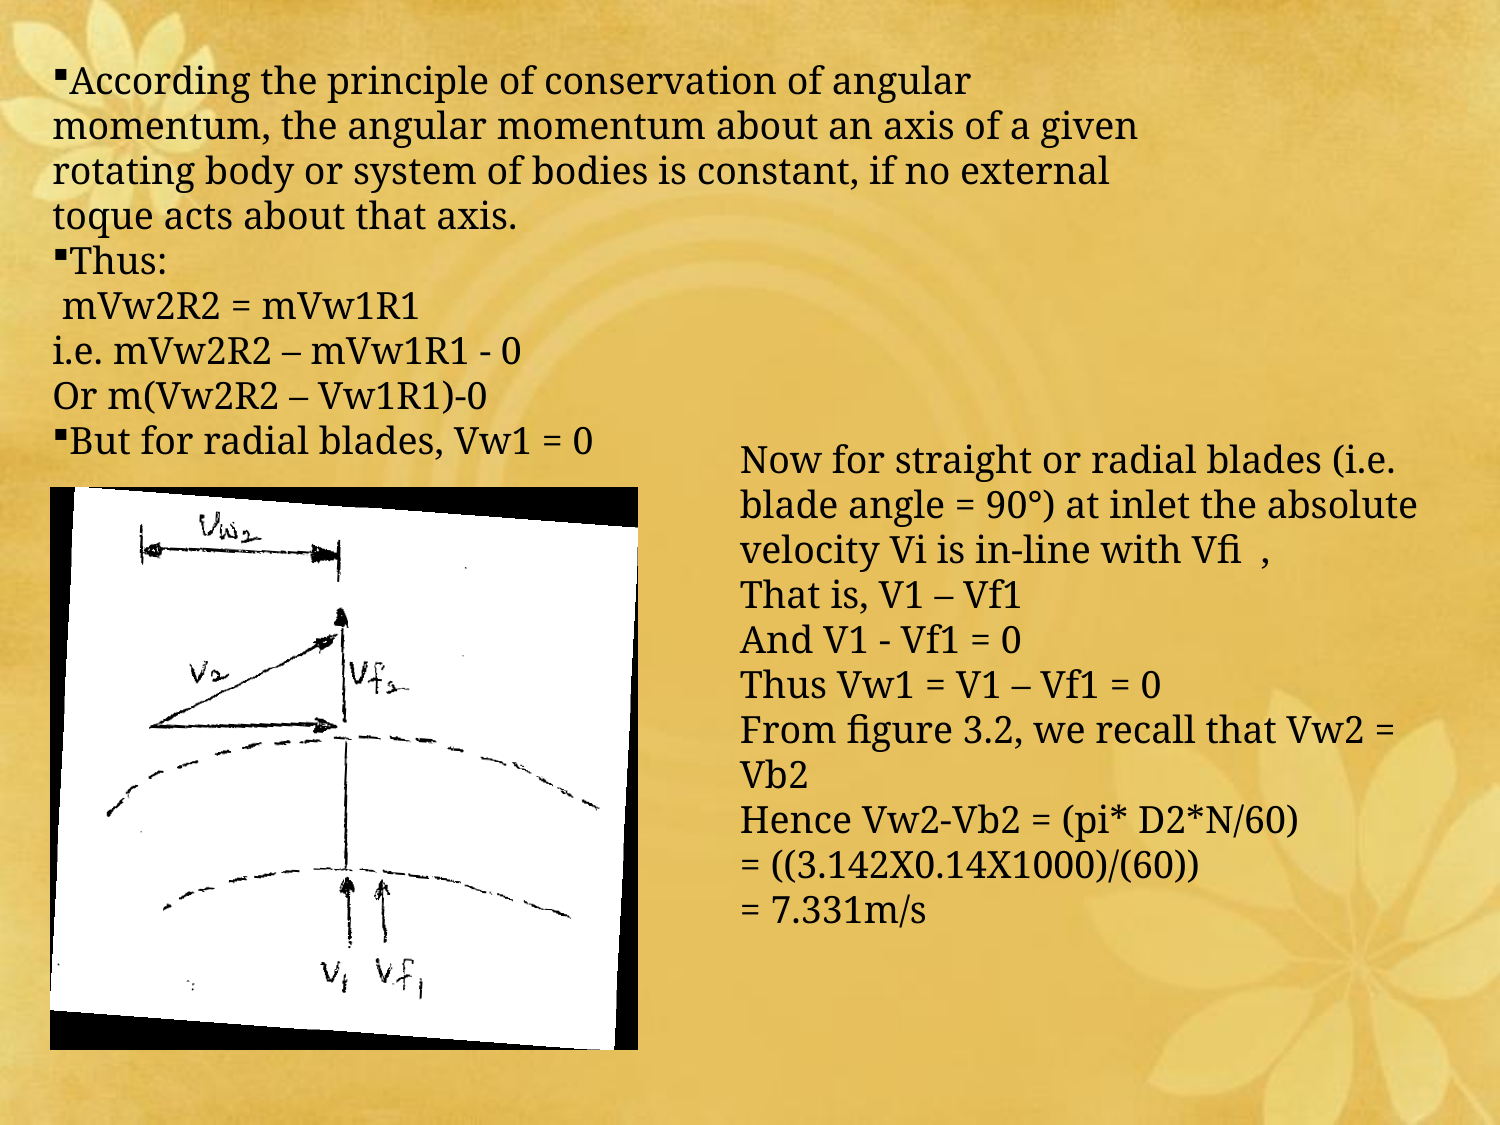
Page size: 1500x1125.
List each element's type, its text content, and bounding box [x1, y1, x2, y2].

text_box Now for straight or radial blades (i.e. blade angle = 90°) at inlet the absolute velocity Vi is in-line with Vfi , That is, V1 – Vf1 And V1 - Vf1 = 0 Thus Vw1 = V1 – Vf1 = 0 From figure 3.2, we recall that Vw2 = Vb2 Hence Vw2-Vb2 = (pi* D2*N/60) = ((3.142X0.14X1000)/(60)) = 7.331m/s [724, 428, 1475, 1073]
picture [0, 0, 1500, 1125]
text_box According the principle of conservation of angular momentum, the angular momentum about an axis of a given rotating body or system of bodies is constant, if no external toque acts about that axis. Thus: mVw2R2 = mVw1R1 i.e. mVw2R2 – mVw1R1 - 0 Or m(Vw2R2 – Vw1R1)-0 But for radial blades, Vw1 = 0 [37, 49, 1163, 470]
